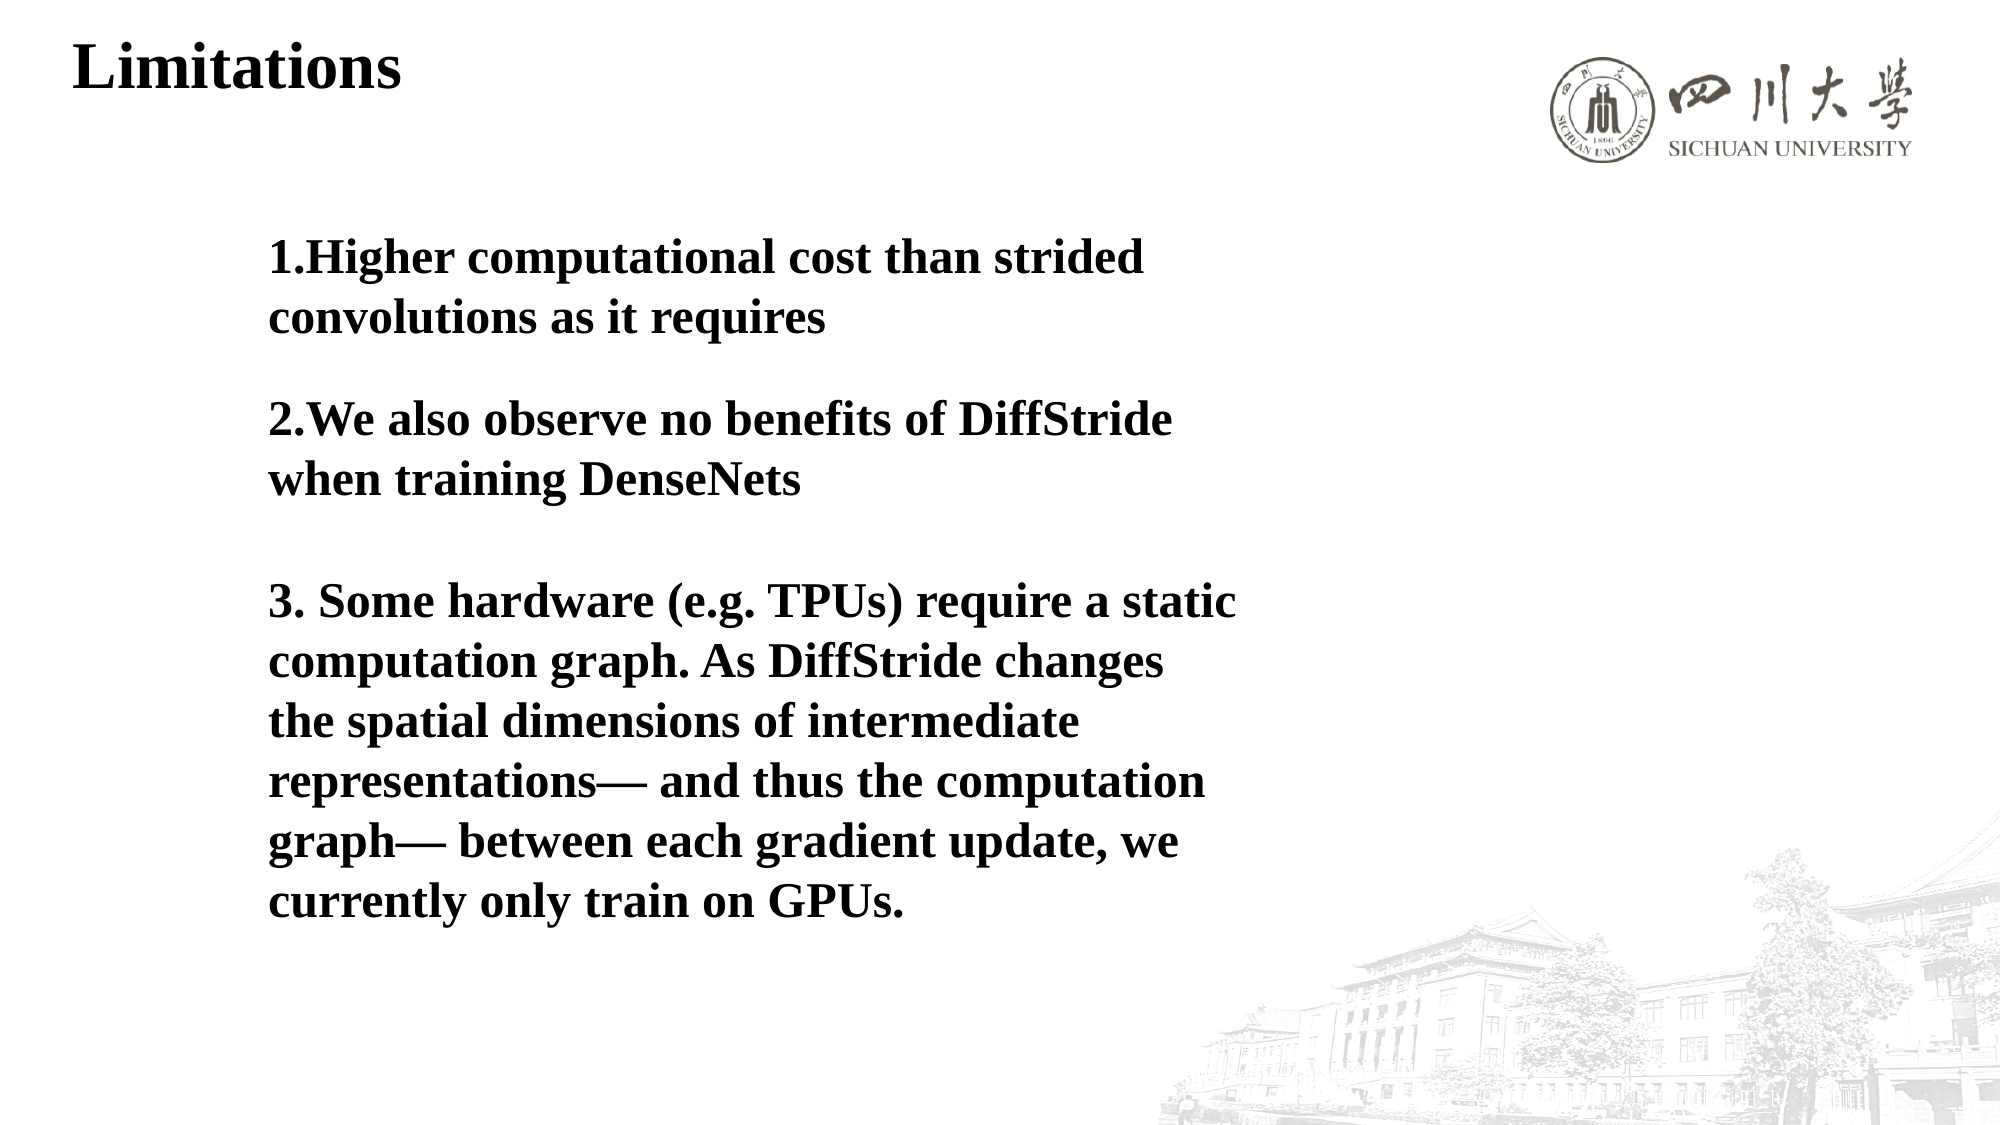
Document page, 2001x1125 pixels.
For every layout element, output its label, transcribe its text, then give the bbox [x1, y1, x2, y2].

text_box 2.We also observe no benefits of DiffStride when training DenseNets [253, 378, 1254, 513]
text_box Limitations [57, 14, 1551, 109]
picture [1158, 752, 2000, 1125]
text_box 3. Some hardware (e.g. TPUs) require a static computation graph. As DiffStride changes the spatial dimensions of intermediate representations— and thus the computation graph— between each gradient update, we currently only train on GPUs. [253, 560, 1254, 936]
picture [1550, 57, 1912, 163]
text_box 1.Higher computational cost than strided convolutions as it requires [253, 216, 1254, 351]
